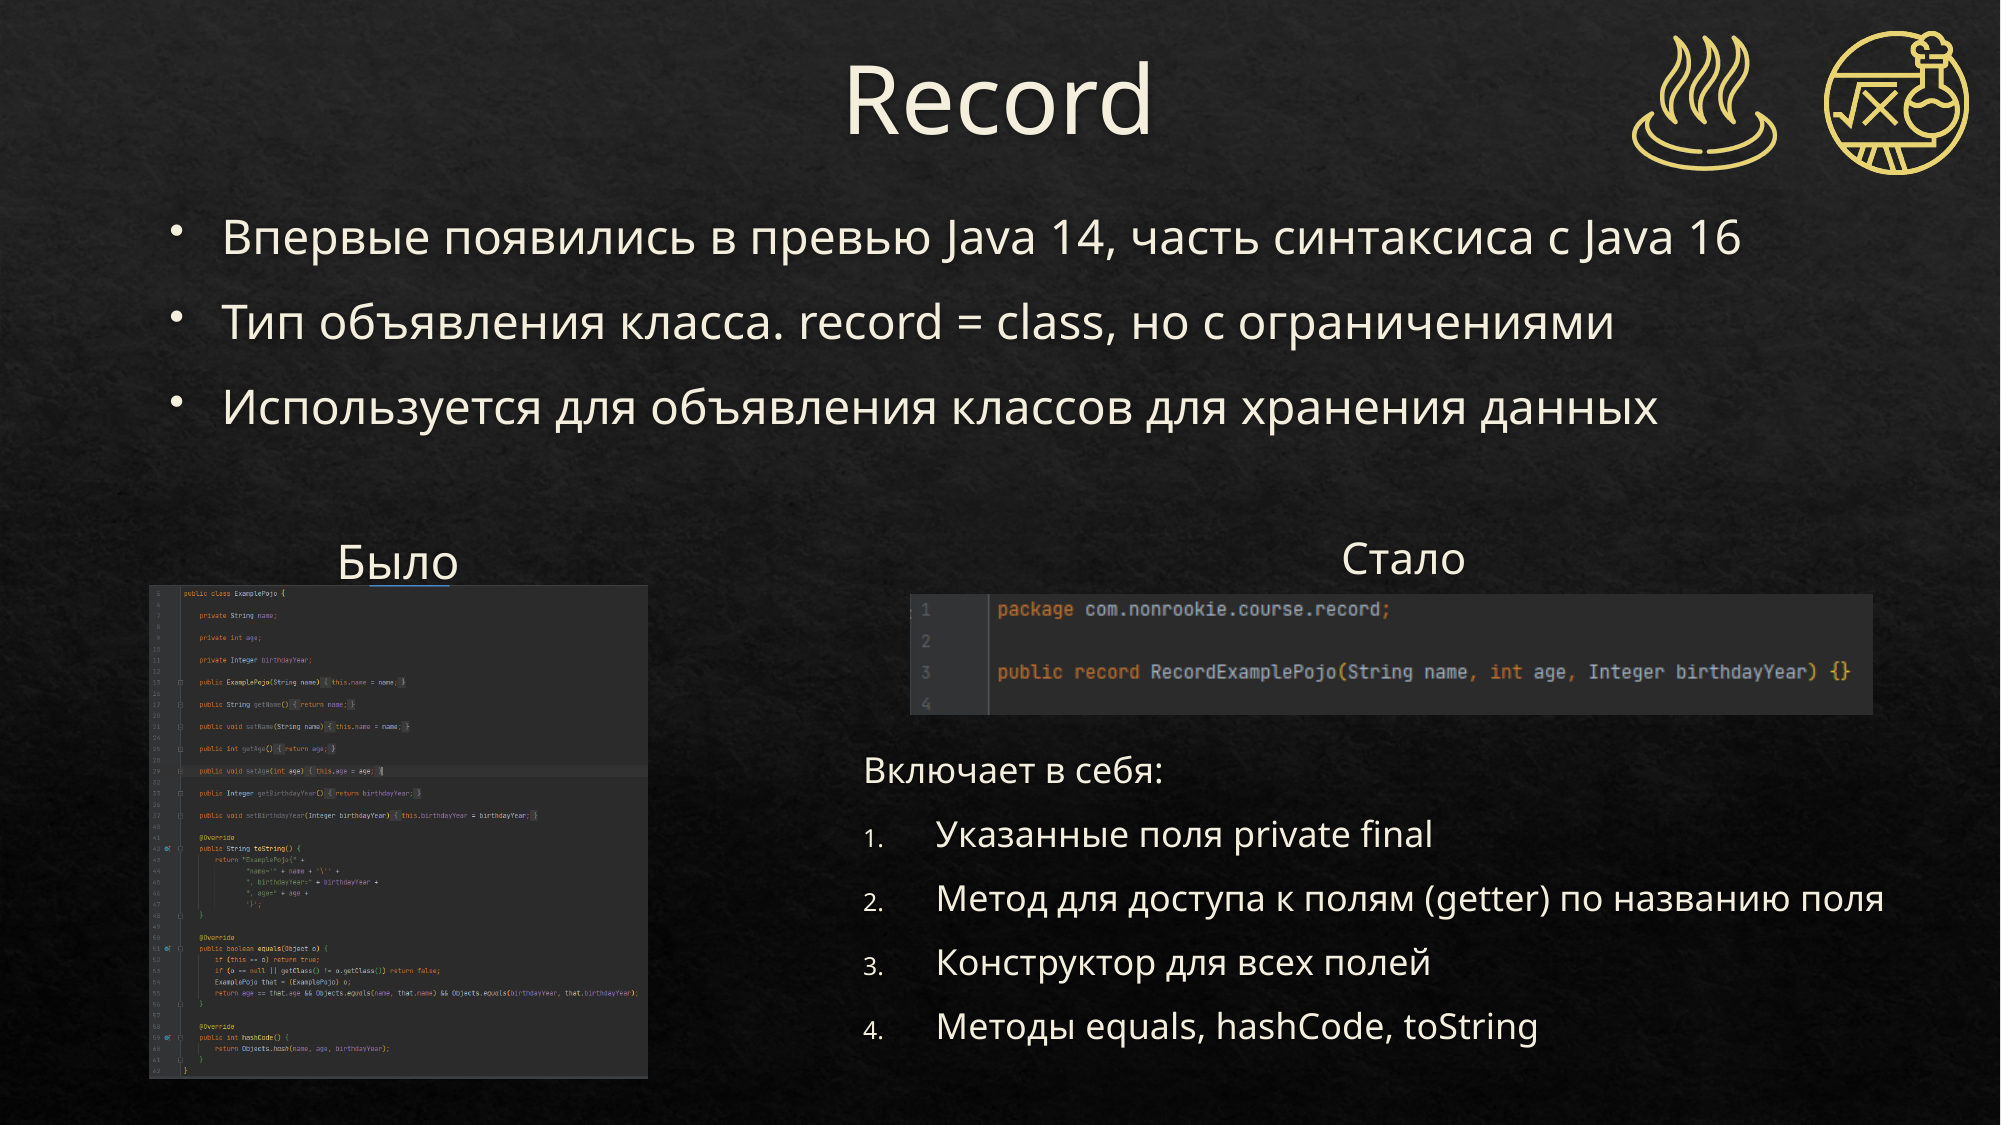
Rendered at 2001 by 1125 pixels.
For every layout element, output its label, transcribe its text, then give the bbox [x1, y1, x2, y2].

picture [149, 585, 648, 1080]
text_box Было [315, 518, 481, 581]
text_box Включает в себя: Указанные поля private final Метод для доступа к полям (getter) по названию поля Конструктор для всех полей Методы equals, hashCode, toString [842, 736, 1927, 1059]
text_box Стало [1320, 517, 1486, 590]
list Впервые появились в превью Java 14, часть синтаксиса с Java 16 Тип объявления класса. record = class, но с ограничениями Используется для объявления классов для хранения данных [149, 193, 1849, 475]
picture [910, 593, 1874, 715]
title Record [149, 0, 1849, 188]
picture [1824, 31, 1969, 176]
picture [1632, 31, 1777, 176]
